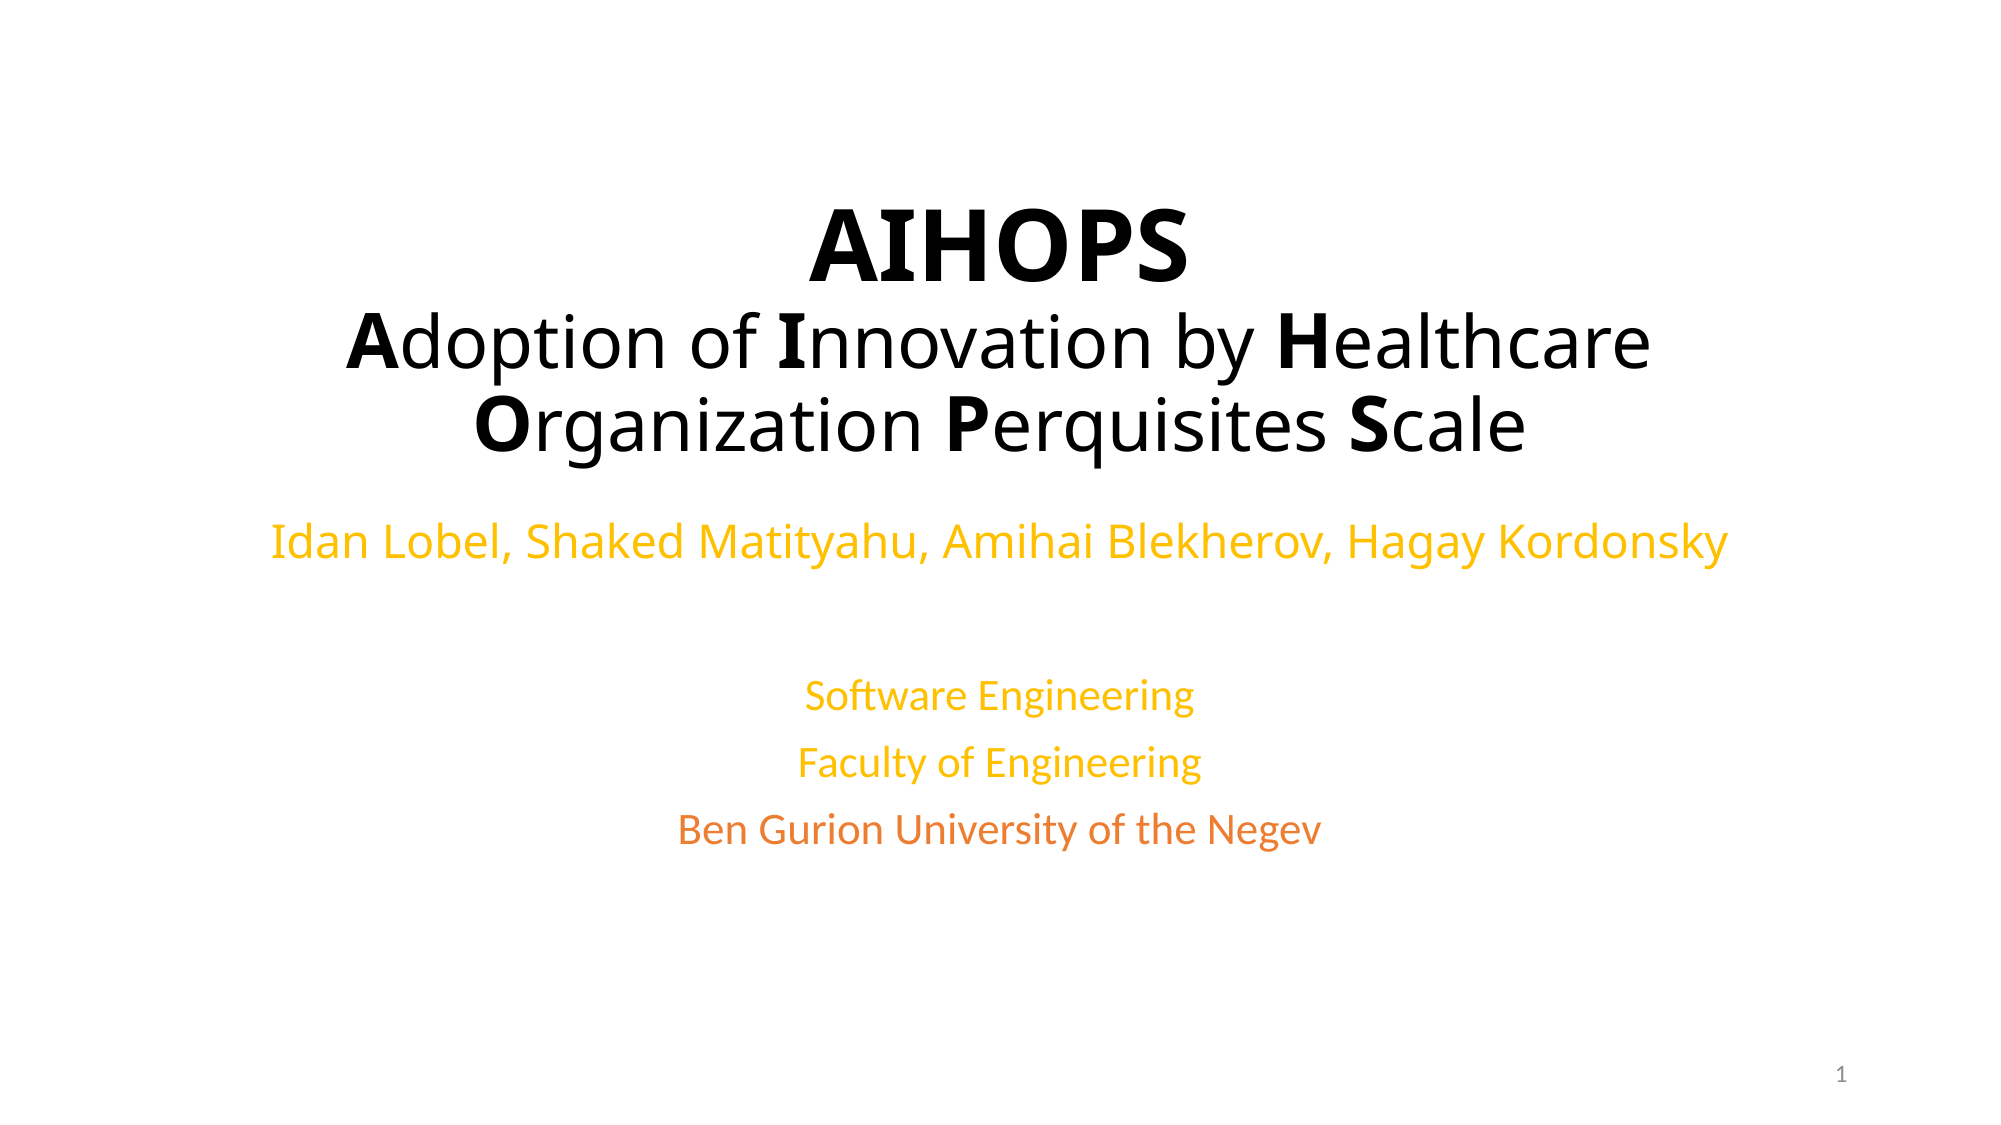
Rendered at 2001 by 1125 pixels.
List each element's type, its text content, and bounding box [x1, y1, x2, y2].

slide_number 1 [1412, 1042, 1863, 1103]
title AIHOPS Adoption of Innovation by Healthcare Organization Perquisites Scale Idan Lobel, Shaked Matityahu, Amihai Blekherov, Hagay Kordonsky [249, 132, 1750, 576]
subtitle Software Engineering Faculty of Engineering Ben Gurion University of the Negev [249, 590, 1750, 863]
